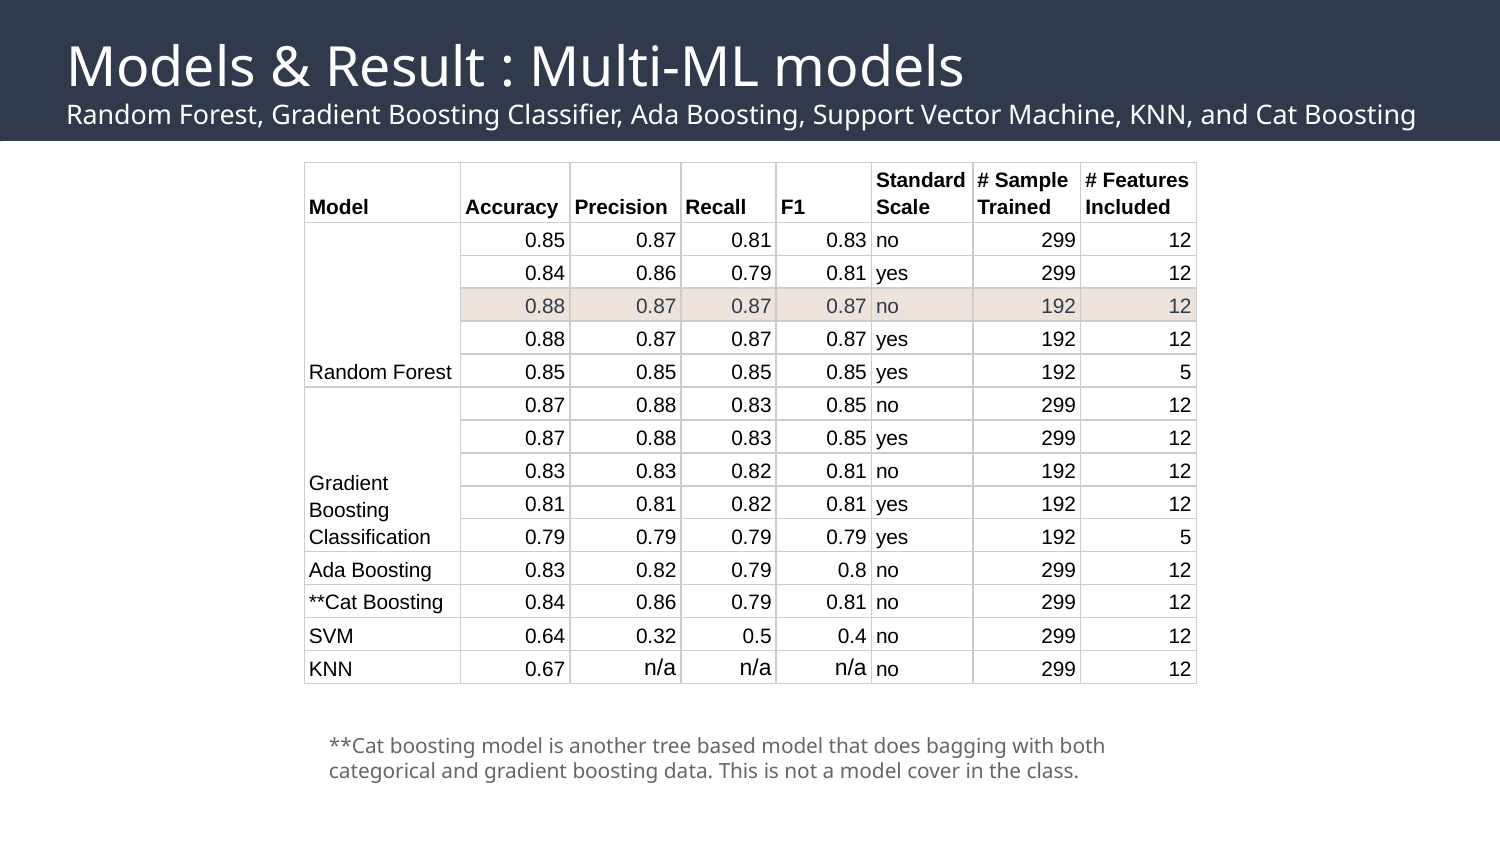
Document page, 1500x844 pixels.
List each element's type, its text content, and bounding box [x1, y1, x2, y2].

table_cell 12 [1081, 289, 1196, 320]
table_cell yes [872, 322, 972, 353]
table_cell yes [872, 519, 972, 551]
table_cell 0.88 [571, 388, 680, 419]
table_cell 299 [974, 585, 1080, 617]
table_cell 299 [974, 256, 1080, 287]
table_cell n/a [682, 651, 775, 683]
table_cell 12 [1081, 388, 1196, 419]
table_cell 299 [974, 223, 1080, 255]
table_cell 0.84 [461, 585, 569, 617]
table_cell 0.85 [682, 355, 775, 386]
table_cell 0.82 [682, 487, 775, 518]
table_cell yes [872, 355, 972, 386]
table_cell 12 [1081, 322, 1196, 353]
table_cell 0.85 [777, 388, 871, 419]
table_cell 0.79 [682, 585, 775, 617]
table_cell 192 [974, 519, 1080, 551]
table_cell yes [872, 487, 972, 518]
table_cell yes [872, 421, 972, 452]
table_header # Sample Trained [974, 163, 1080, 222]
table_cell 0.81 [682, 223, 775, 255]
table_cell 0.82 [571, 552, 680, 584]
table_cell 192 [974, 454, 1080, 485]
table_cell 0.67 [461, 651, 569, 683]
table_header Precision [571, 163, 680, 222]
text_box **Cat boosting model is another tree based model that does bagging with both categorical and gradient boosting data. This is not a model cover in the class. [313, 717, 1186, 798]
table_cell 5 [1081, 519, 1196, 551]
table_cell 0.87 [682, 322, 775, 353]
table_cell 0.86 [571, 256, 680, 287]
table_cell 12 [1081, 651, 1196, 683]
table_cell 12 [1081, 618, 1196, 650]
table_cell 0.87 [777, 322, 871, 353]
table_cell 192 [974, 322, 1080, 353]
table_cell 0.79 [682, 552, 775, 584]
table_cell no [872, 585, 972, 617]
table_cell 5 [1081, 355, 1196, 386]
table_cell 0.87 [682, 289, 775, 320]
table_cell 0.87 [571, 223, 680, 255]
table_cell 0.85 [461, 355, 569, 386]
table_cell 0.81 [571, 487, 680, 518]
table_cell 0.83 [682, 421, 775, 452]
table_cell 12 [1081, 487, 1196, 518]
table_cell no [872, 651, 972, 683]
table_cell 299 [974, 552, 1080, 584]
table_cell 299 [974, 388, 1080, 419]
table_cell 0.83 [571, 454, 680, 485]
table_cell 0.83 [461, 552, 569, 584]
table_cell 0.81 [777, 256, 871, 287]
table_cell 0.79 [682, 519, 775, 551]
table_cell SVM [305, 618, 460, 650]
table_cell 0.88 [461, 322, 569, 353]
table_header F1 [777, 163, 871, 222]
table_cell no [872, 454, 972, 485]
table_cell no [872, 388, 972, 419]
table_cell 0.79 [571, 519, 680, 551]
table_cell Random Forest [305, 223, 460, 386]
table_cell Ada Boosting [305, 552, 460, 584]
table_cell 12 [1081, 421, 1196, 452]
table_cell no [872, 223, 972, 255]
table_cell 0.83 [461, 454, 569, 485]
table_header Recall [682, 163, 775, 222]
table_cell yes [872, 256, 972, 287]
table_cell 0.32 [571, 618, 680, 650]
table_cell 0.87 [777, 289, 871, 320]
table_cell 0.84 [461, 256, 569, 287]
table_cell Gradient Boosting Classification [305, 388, 460, 551]
table_cell 0.81 [777, 487, 871, 518]
table_cell 0.5 [682, 618, 775, 650]
table_cell 0.8 [777, 552, 871, 584]
table_cell 0.88 [571, 421, 680, 452]
table_cell 0.4 [777, 618, 871, 650]
table_cell 299 [974, 421, 1080, 452]
table_header Standard Scale [872, 163, 972, 222]
table_cell 0.85 [777, 355, 871, 386]
table_cell 12 [1081, 223, 1196, 255]
table_cell 299 [974, 651, 1080, 683]
table_cell 192 [974, 355, 1080, 386]
table_header Model [305, 163, 460, 222]
table_cell 0.81 [461, 487, 569, 518]
table_cell no [872, 552, 972, 584]
table_cell 0.87 [461, 388, 569, 419]
table_cell KNN [305, 651, 460, 683]
table_cell 0.81 [777, 585, 871, 617]
table_cell **Cat Boosting [305, 585, 460, 617]
table_cell no [872, 618, 972, 650]
table_cell 0.83 [777, 223, 871, 255]
table_cell 12 [1081, 454, 1196, 485]
table_cell 0.79 [682, 256, 775, 287]
table_cell 12 [1081, 256, 1196, 287]
table_cell 0.87 [571, 289, 680, 320]
table_cell 0.85 [461, 223, 569, 255]
table_cell n/a [571, 651, 680, 683]
table_cell 0.88 [461, 289, 569, 320]
table_cell 0.83 [682, 388, 775, 419]
table_cell 0.87 [461, 421, 569, 452]
table_cell 0.85 [571, 355, 680, 386]
title Models & Result : Multi-ML models Random Forest, Gradient Boosting Classifier, Ada Boosting, Support Vector Machine, KNN, and Cat Boosting [51, 16, 1449, 159]
table_cell 12 [1081, 585, 1196, 617]
table_cell no [872, 289, 972, 320]
text_box [0, 141, 1500, 241]
table_cell 0.64 [461, 618, 569, 650]
table_cell n/a [777, 651, 871, 683]
table_cell 12 [1081, 552, 1196, 584]
table_cell 0.85 [777, 421, 871, 452]
table_cell 192 [974, 487, 1080, 518]
table_cell 0.82 [682, 454, 775, 485]
table_cell 0.86 [571, 585, 680, 617]
table_header Accuracy [461, 163, 569, 222]
table_cell 0.87 [571, 322, 680, 353]
table_cell 0.79 [777, 519, 871, 551]
table_cell 192 [974, 289, 1080, 320]
table_cell 299 [974, 618, 1080, 650]
table_header # Features Included [1081, 163, 1196, 222]
table_cell 0.81 [777, 454, 871, 485]
table_cell 0.79 [461, 519, 569, 551]
